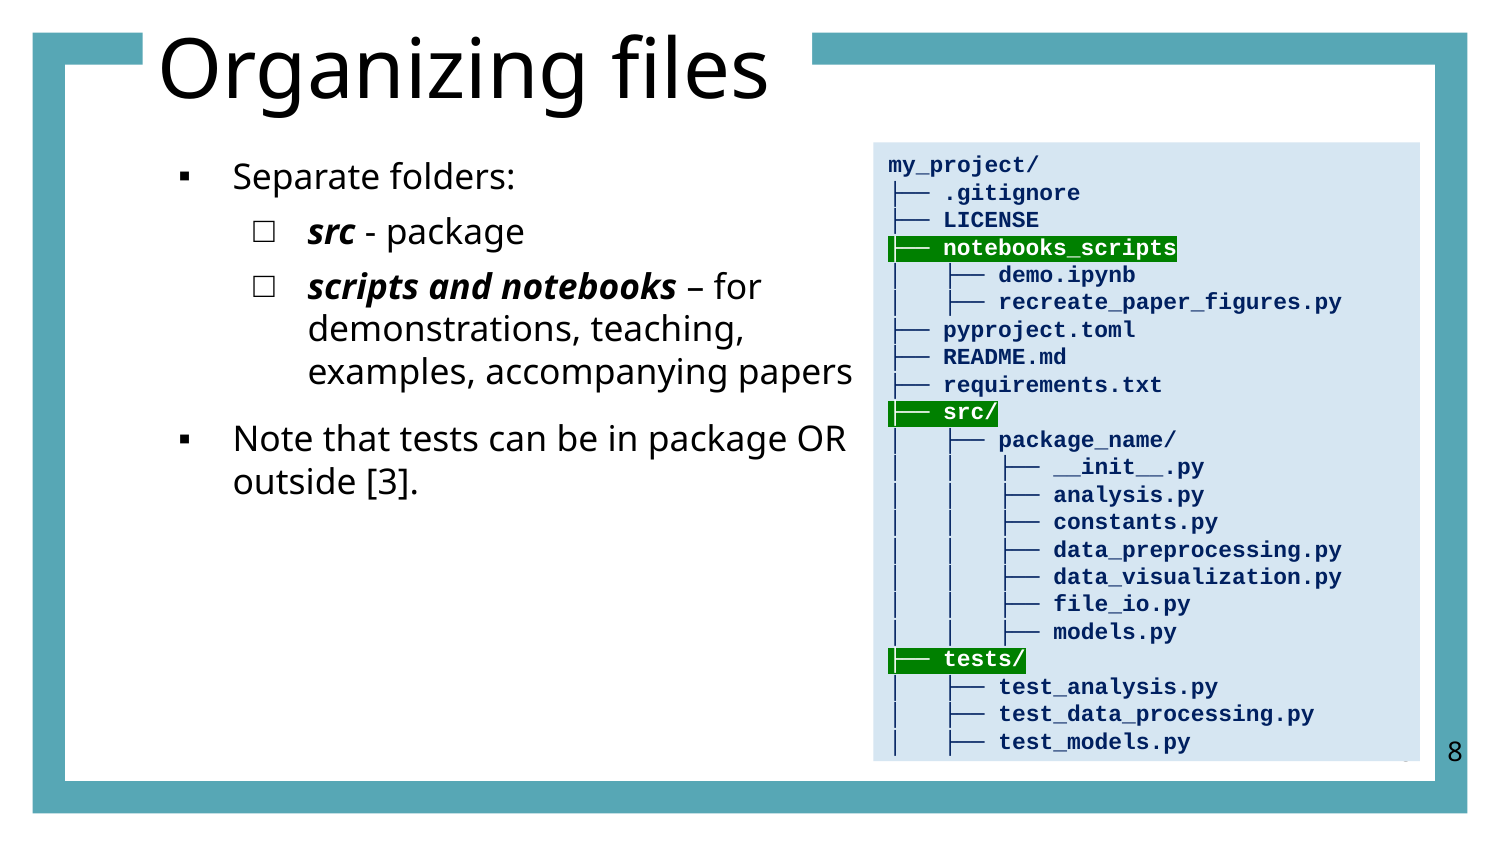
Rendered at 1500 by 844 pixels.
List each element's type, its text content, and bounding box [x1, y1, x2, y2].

text_box my_project/ ├── .gitignore ├── LICENSE ├── notebooks_scripts │ ├── demo.ipynb │ ├── recreate_paper_figures.py ├── pyproject.toml ├── README.md ├── requirements.txt ├── src/ │ ├── package_name/ │ │ ├── __init__.py │ │ ├── analysis.py │ │ ├── constants.py │ │ ├── data_preprocessing.py │ │ ├── data_visualization.py │ │ ├── file_io.py │ │ ├── models.py ├── tests/ │ ├── test_analysis.py │ ├── test_data_processing.py │ ├── test_models.py [873, 142, 1420, 762]
list Separate folders: src - package scripts and notebooks – for demonstrations, teaching, examples, accompanying papers Note that tests can be in package OR outside [3]. [142, 138, 890, 759]
title Organizing files [142, 0, 813, 138]
text_box 8 [1314, 719, 1478, 787]
